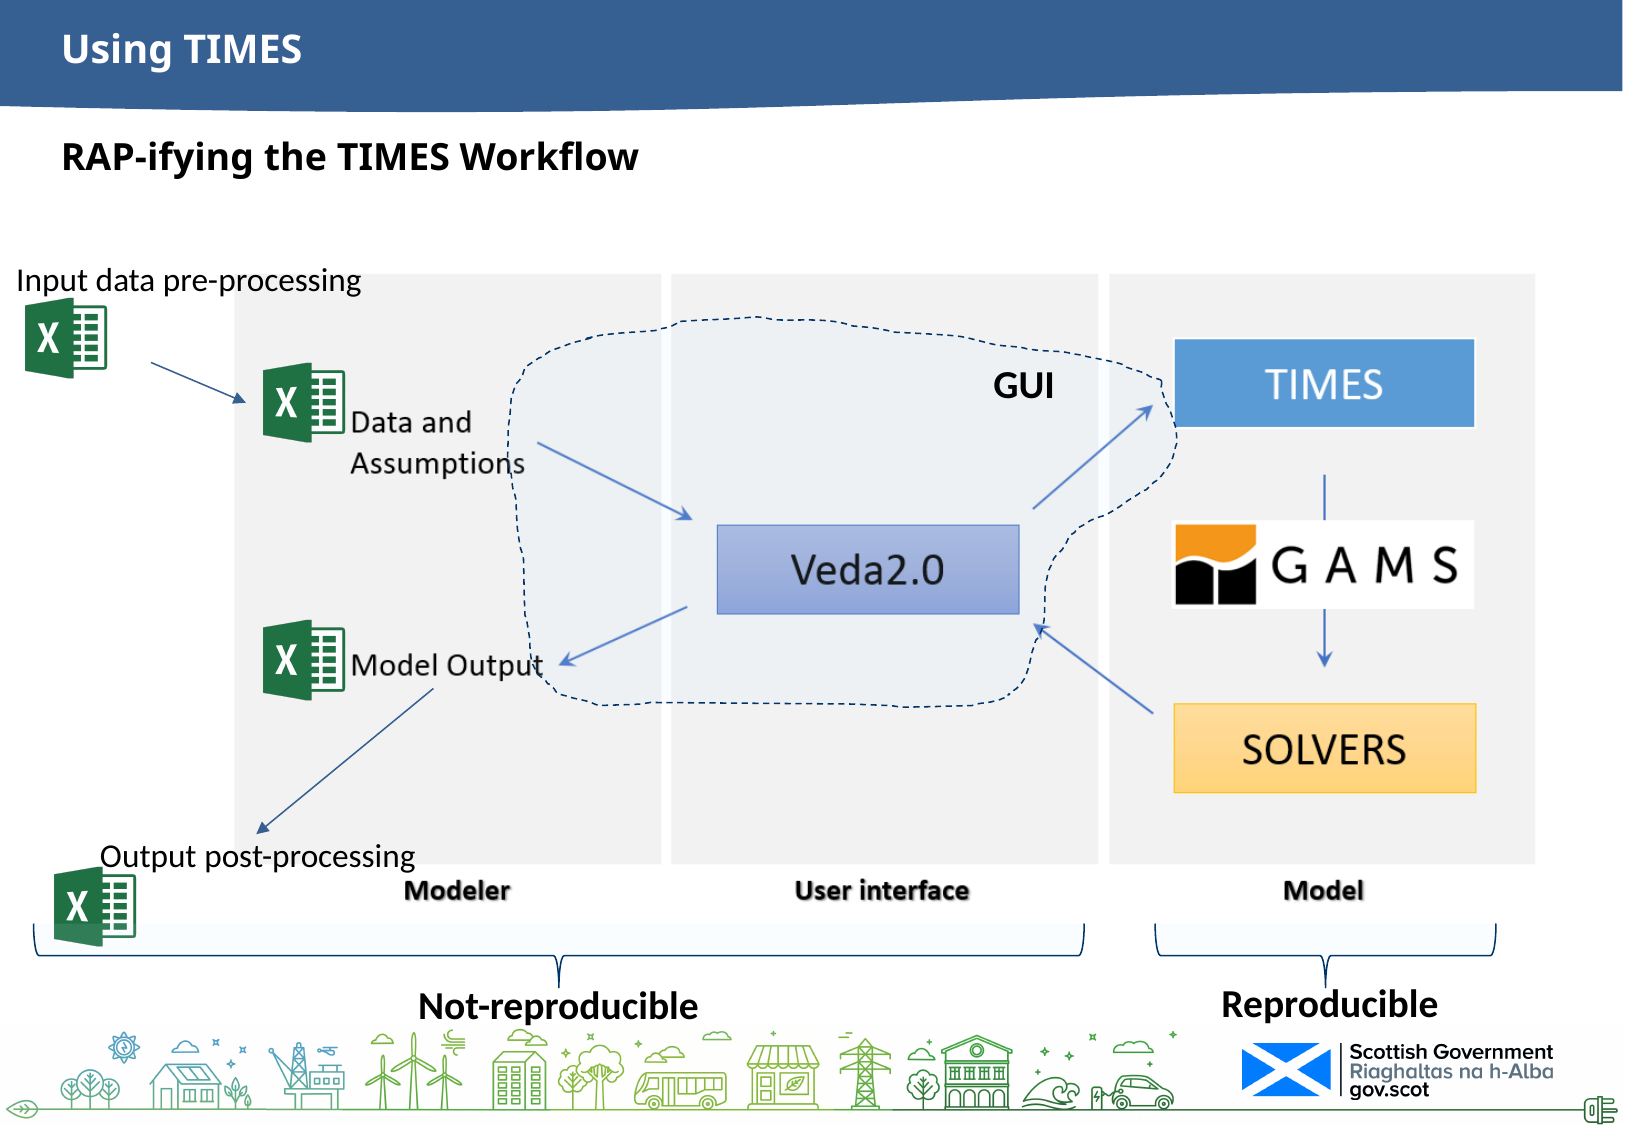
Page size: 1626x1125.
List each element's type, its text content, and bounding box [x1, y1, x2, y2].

text_box Reproducible [1206, 969, 1455, 1033]
text_box Output post-processing [84, 826, 204, 882]
list RAP-ifying the TIMES Workflow [45, 125, 1616, 185]
picture [209, 245, 1563, 922]
text_box [1155, 930, 1496, 969]
text_box [158, 923, 1085, 972]
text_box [255, 688, 434, 835]
picture [7, 279, 125, 397]
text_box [150, 362, 247, 403]
title Using TIMES [45, 7, 1581, 88]
picture [36, 848, 154, 966]
picture [0, 1023, 1623, 1125]
text_box Not-reproducible [403, 972, 715, 1035]
text_box Input data pre-processing [1, 250, 204, 306]
